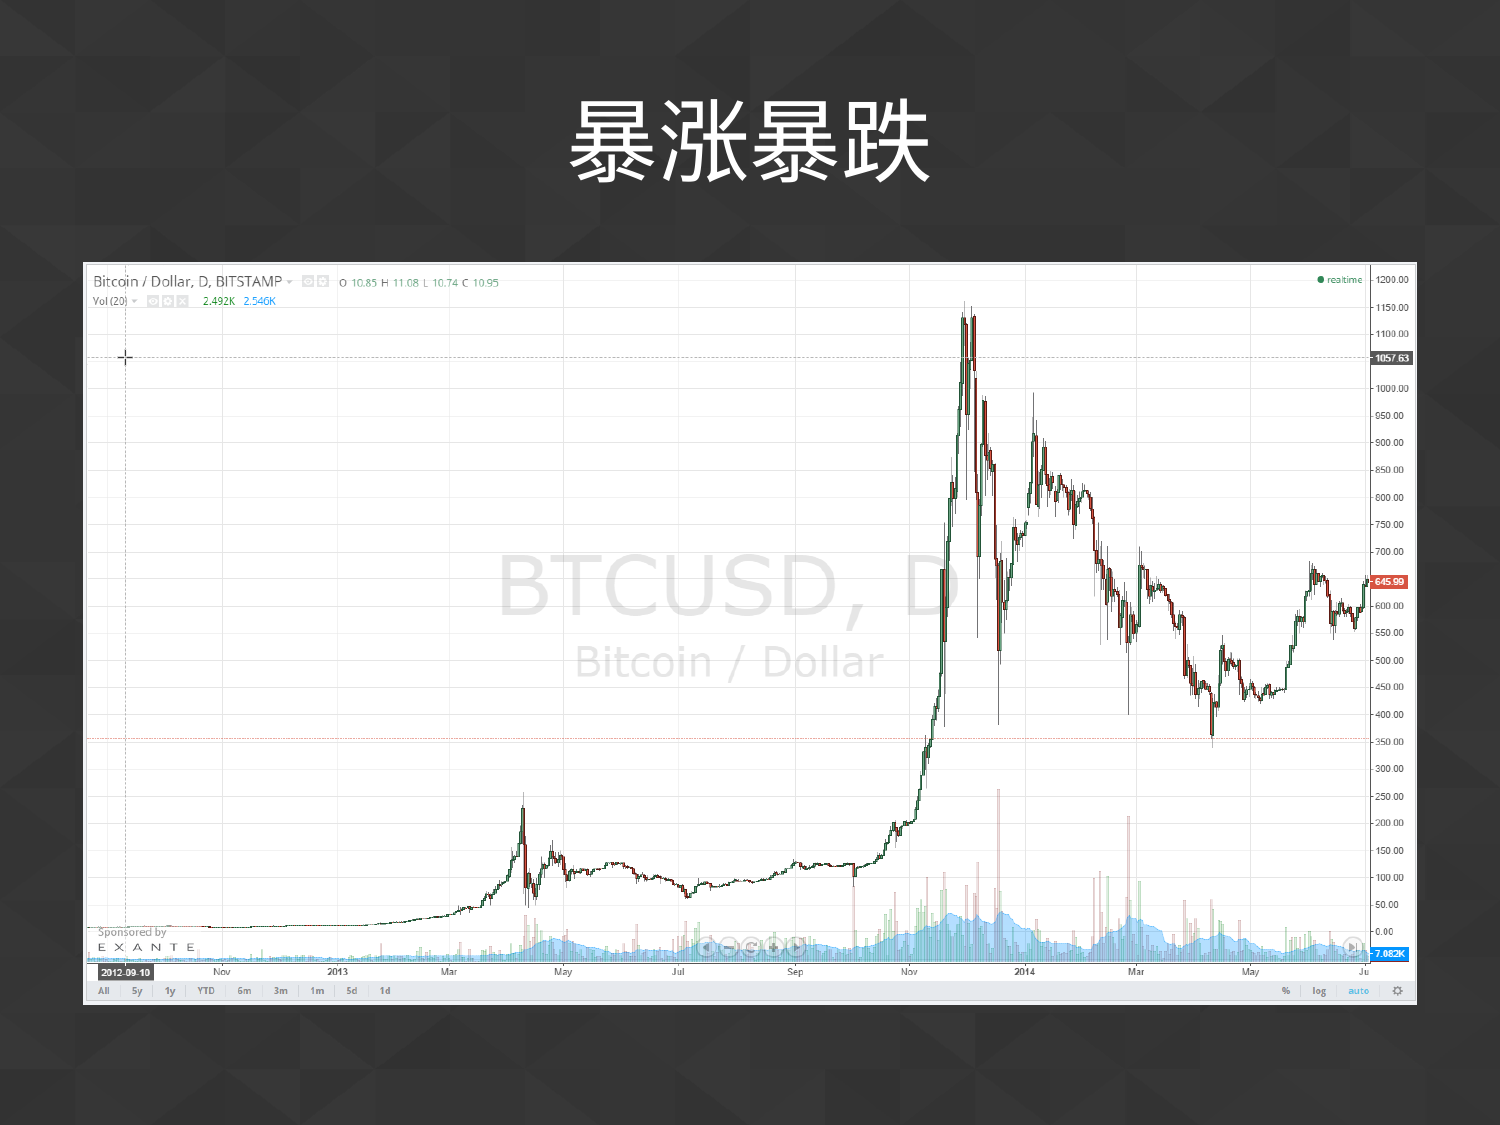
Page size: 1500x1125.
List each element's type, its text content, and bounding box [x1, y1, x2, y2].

title 暴涨暴跌 [75, 45, 1425, 233]
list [83, 262, 1417, 1006]
picture [0, 0, 1500, 1125]
